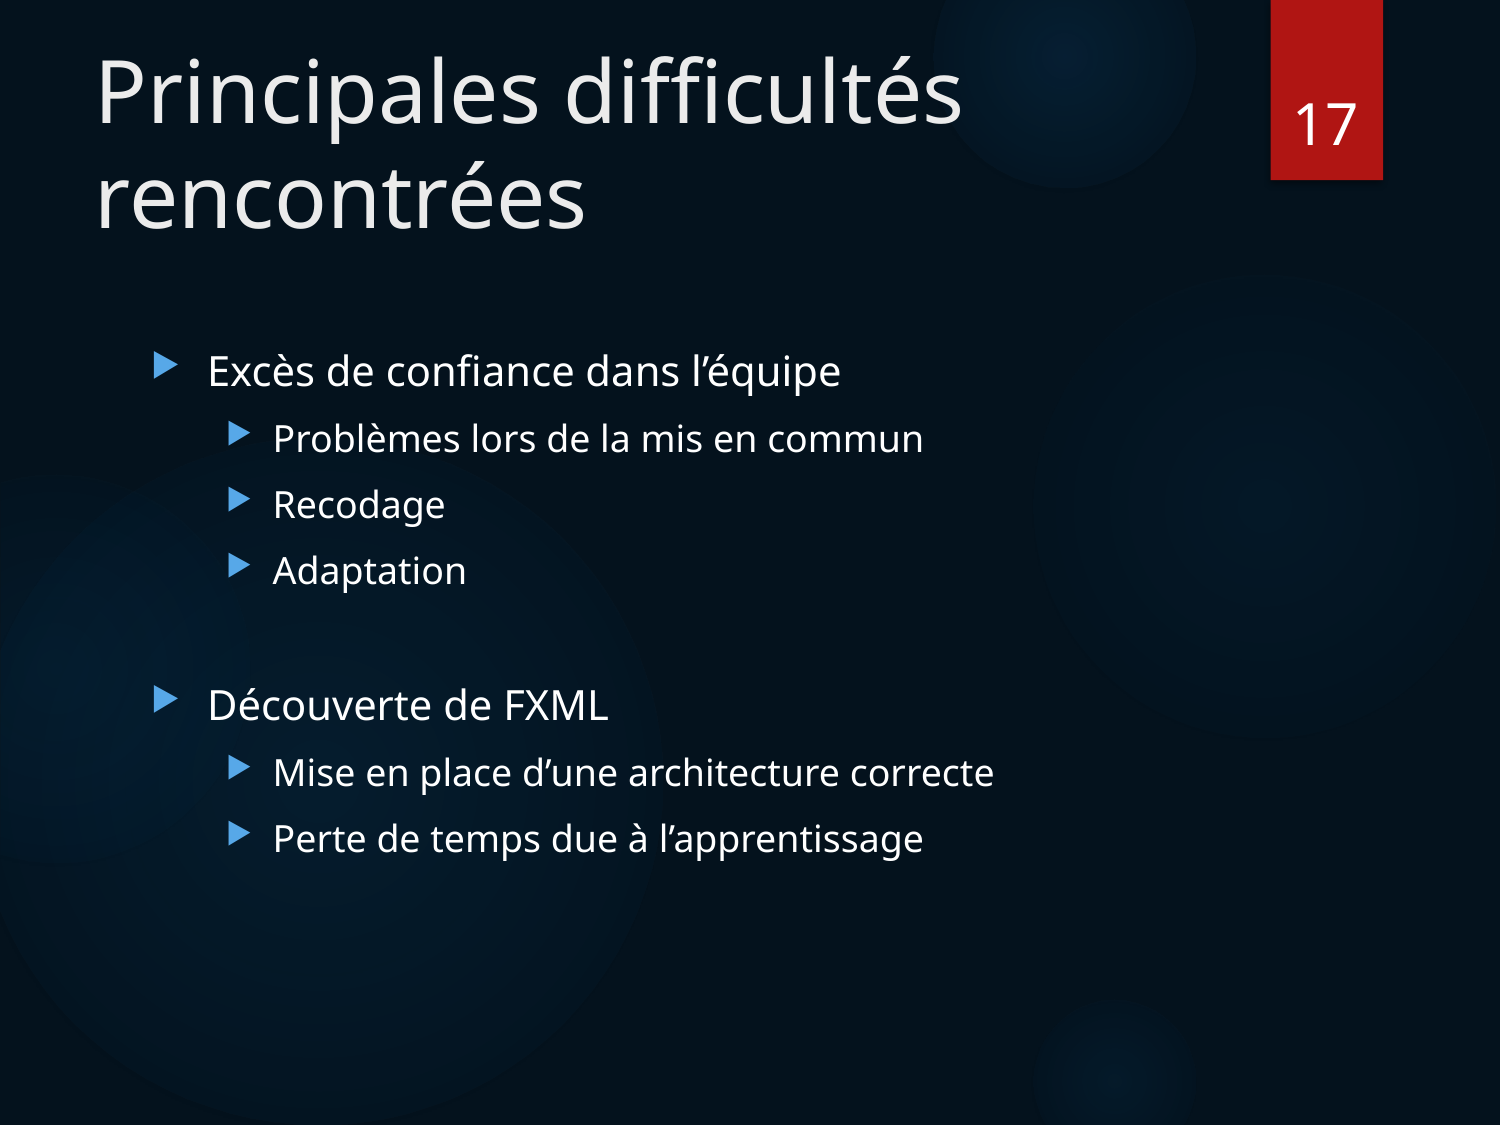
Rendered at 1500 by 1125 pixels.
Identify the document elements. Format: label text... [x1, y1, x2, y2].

title Principales difficultés rencontrées [79, 28, 1237, 258]
list Excès de confiance dans l’équipe Problèmes lors de la mis en commun Recodage Adaptation Découverte de FXML Mise en place d’une architecture correcte Perte de temps due à l’apprentissage [135, 336, 1237, 1025]
slide_number 17 [1273, 48, 1378, 175]
